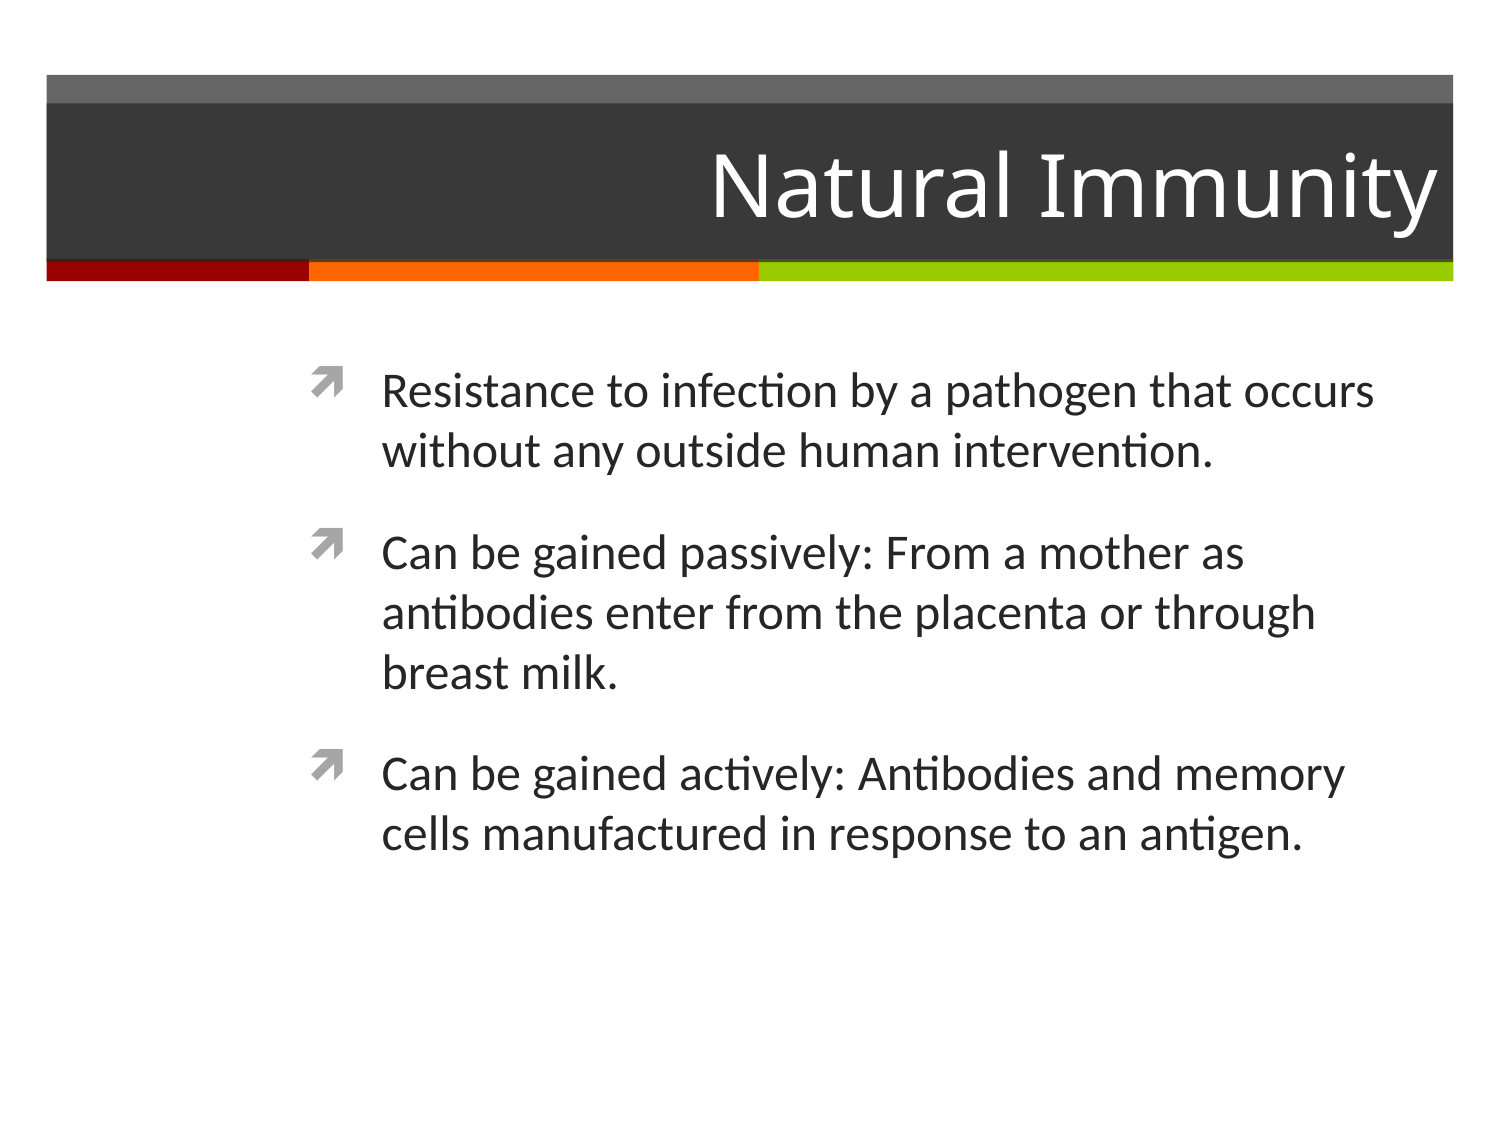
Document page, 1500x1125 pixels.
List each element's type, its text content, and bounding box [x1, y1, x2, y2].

title Natural Immunity [46, 103, 1454, 263]
list Resistance to infection by a pathogen that occurs without any outside human intervention. Can be gained passively: From a mother as antibodies enter from the placenta or through breast milk. Can be gained actively: Antibodies and memory cells manufactured in response to an antigen. [292, 350, 1454, 1005]
